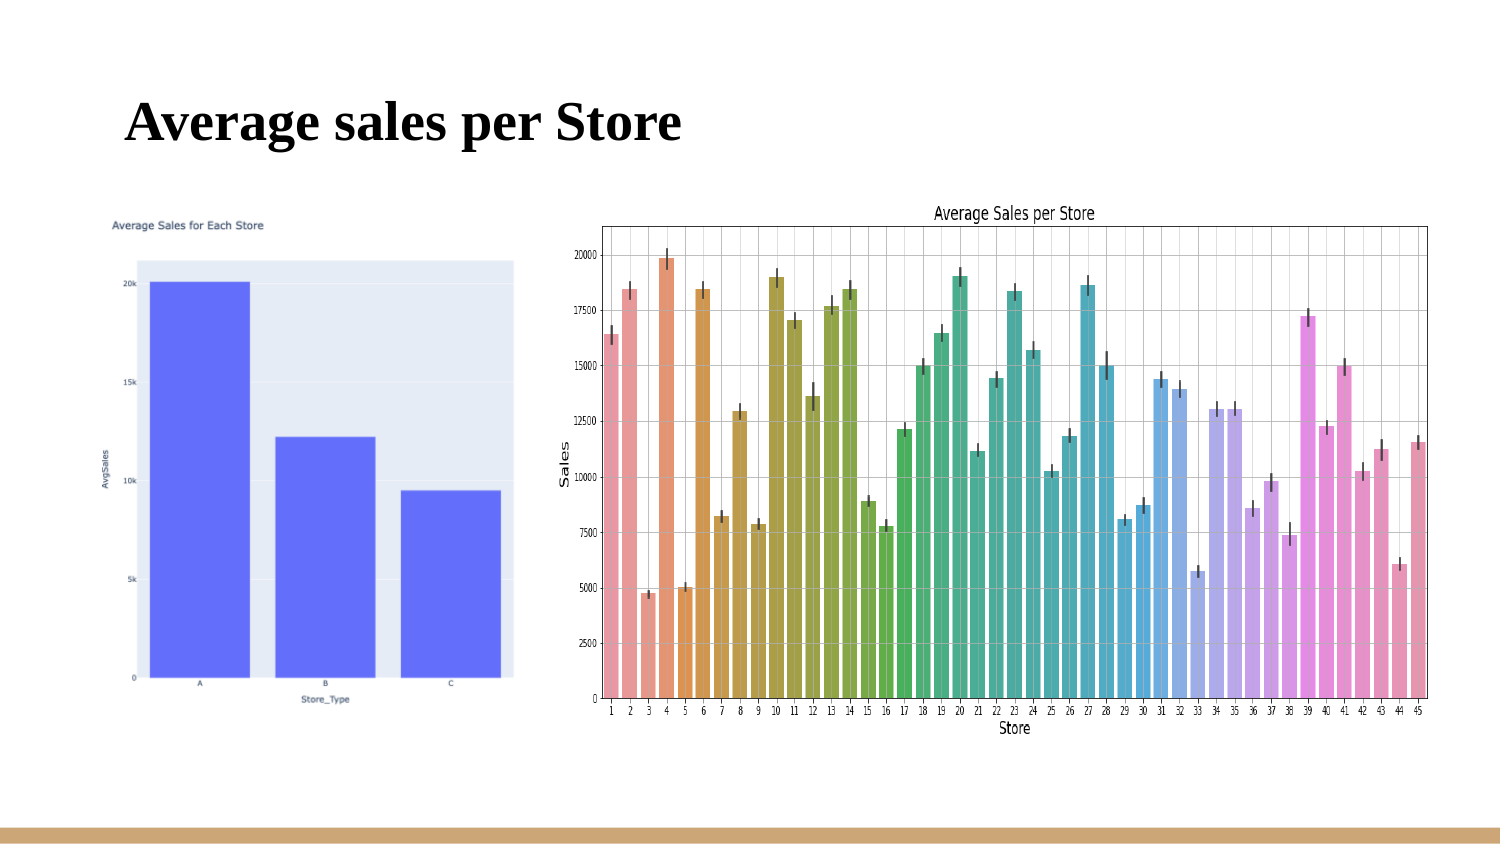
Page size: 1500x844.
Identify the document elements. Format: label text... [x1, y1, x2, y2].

picture [102, 203, 527, 709]
picture [554, 195, 1450, 757]
title Average sales per Store [109, 72, 1449, 167]
